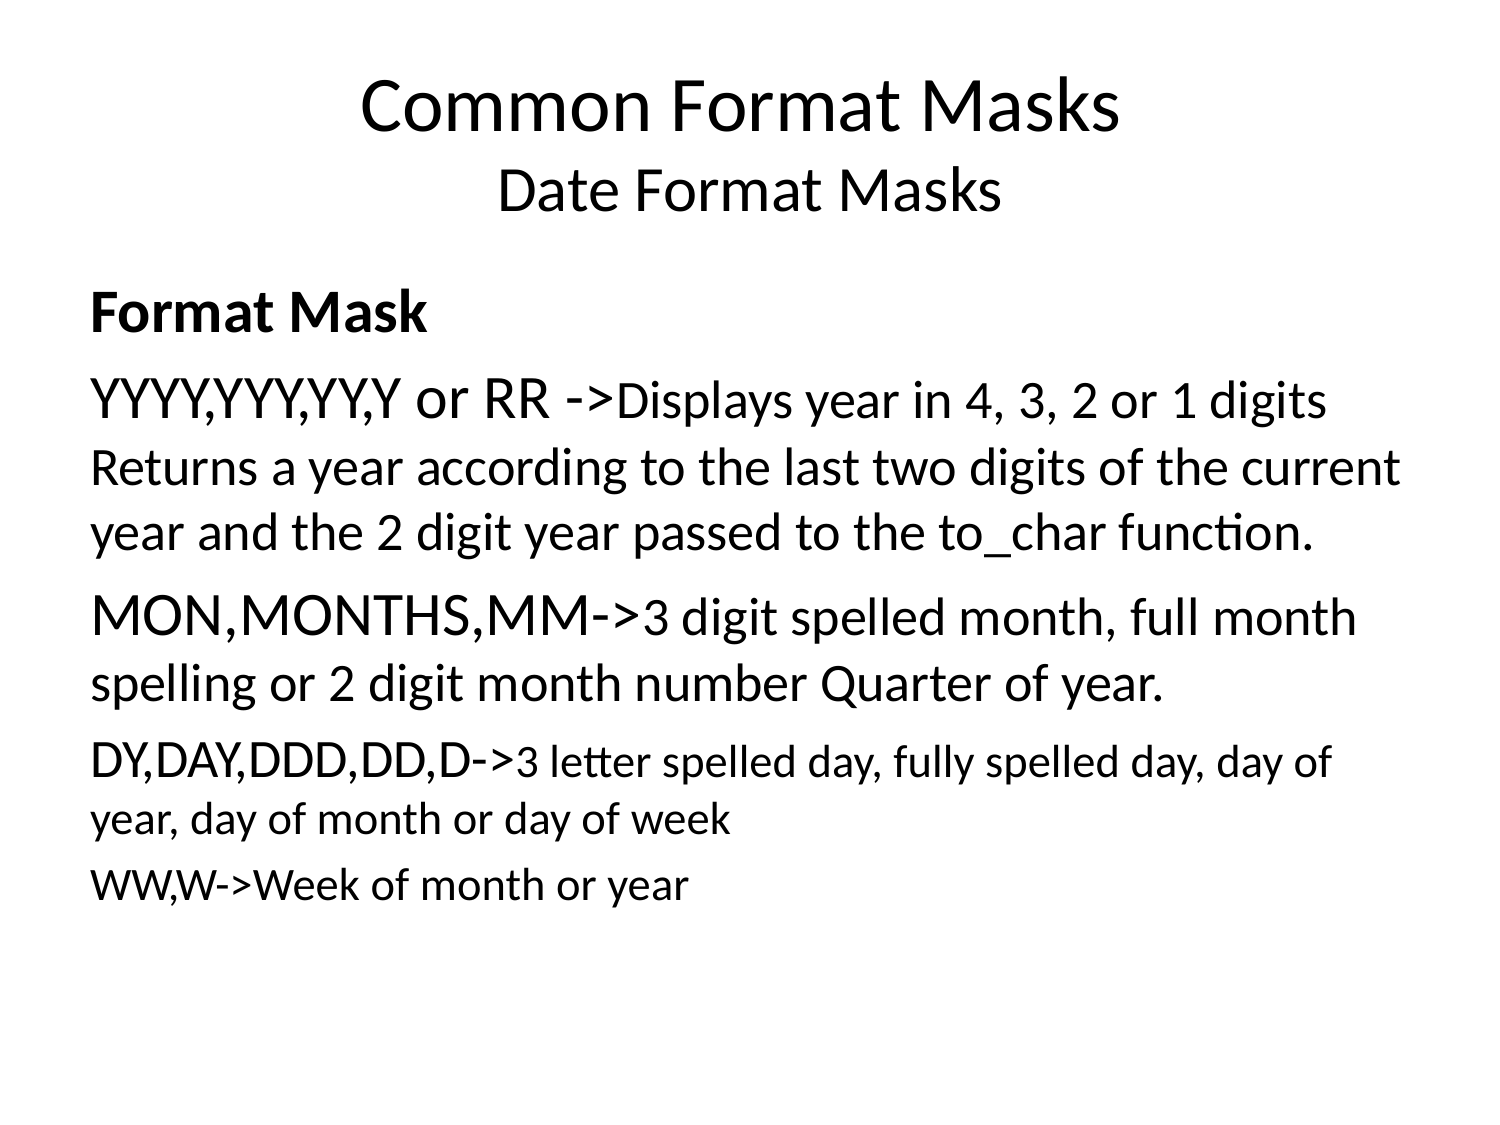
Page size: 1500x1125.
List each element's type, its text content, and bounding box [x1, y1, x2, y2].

list Format Mask YYYY,YYY,YY,Y or RR ->Displays year in 4, 3, 2 or 1 digits Returns a year according to the last two digits of the current year and the 2 digit year passed to the to_char function. MON,MONTHS,MM->3 digit spelled month, full month spelling or 2 digit month number Quarter of year. DY,DAY,DDD,DD,D->3 letter spelled day, fully spelled day, day of year, day of month or day of week WW,W->Week of month or year [75, 262, 1425, 1005]
title Common Format Masks Date Format Masks [75, 45, 1425, 233]
